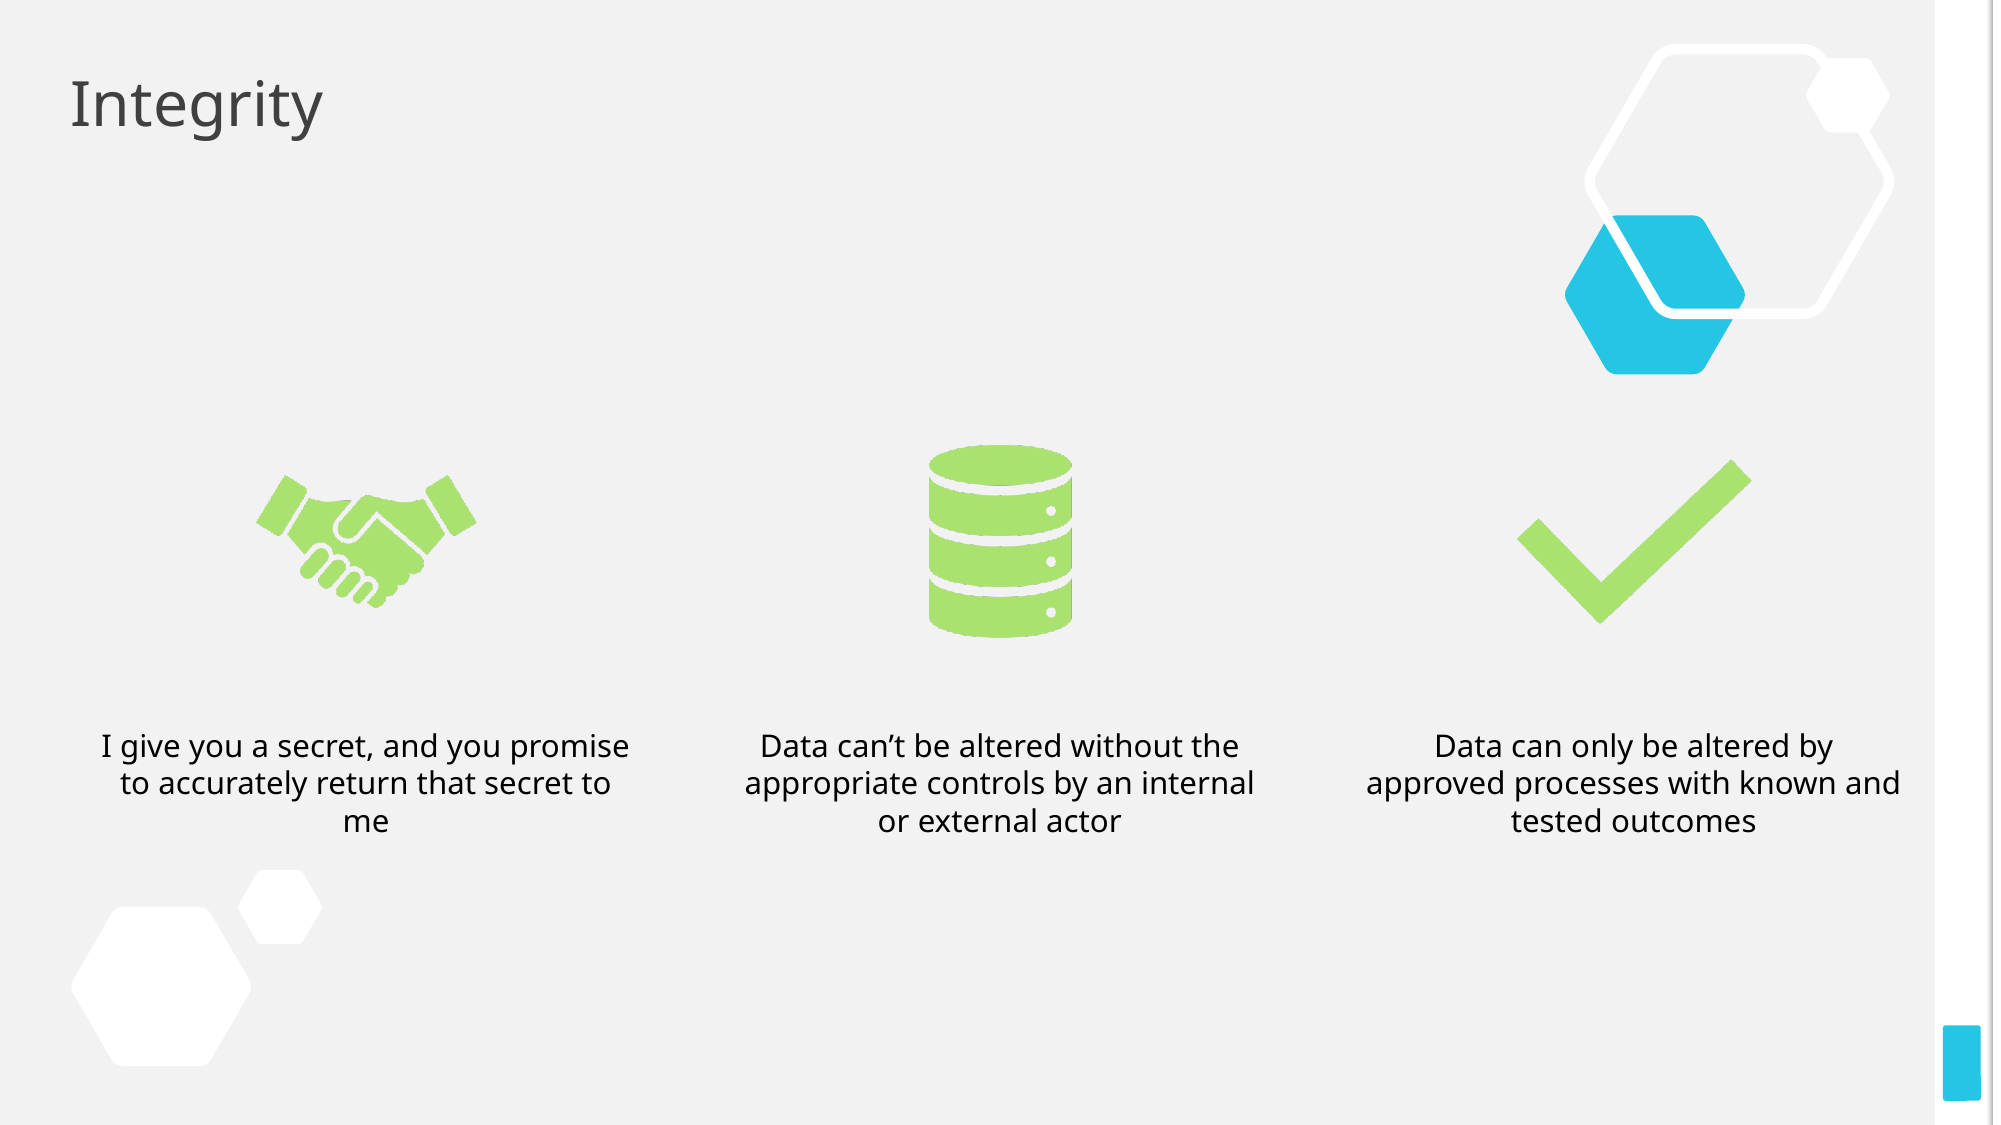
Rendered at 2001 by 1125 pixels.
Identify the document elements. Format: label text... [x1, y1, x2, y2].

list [70, 247, 1930, 1016]
title Integrity [70, 70, 1930, 142]
